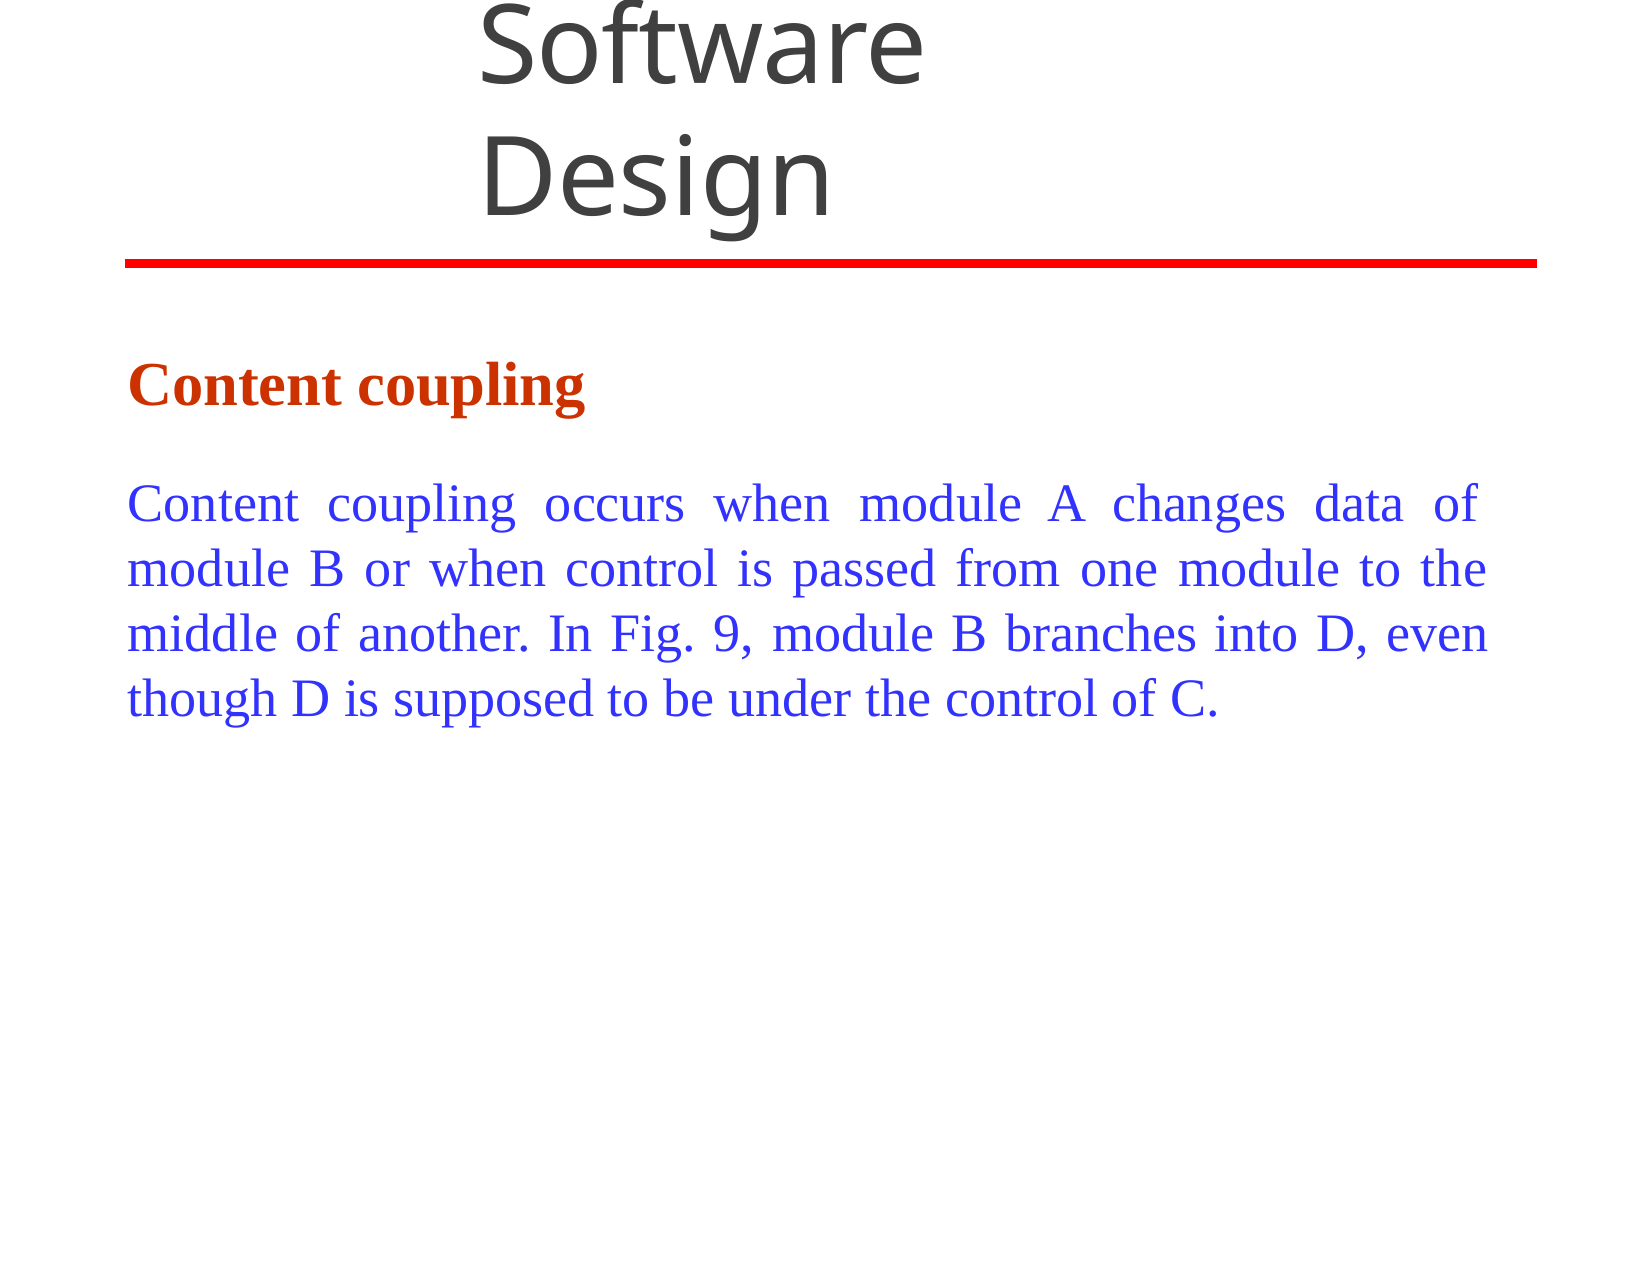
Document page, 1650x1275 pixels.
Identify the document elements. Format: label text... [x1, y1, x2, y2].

text_box Content coupling Content coupling occurs when module A changes data of module B or when control is passed from one module to the middle of another. In Fig. 9, module B branches into D, even though D is supposed to be under the control of C. [125, 340, 1507, 728]
title Software Design [474, 0, 1312, 238]
